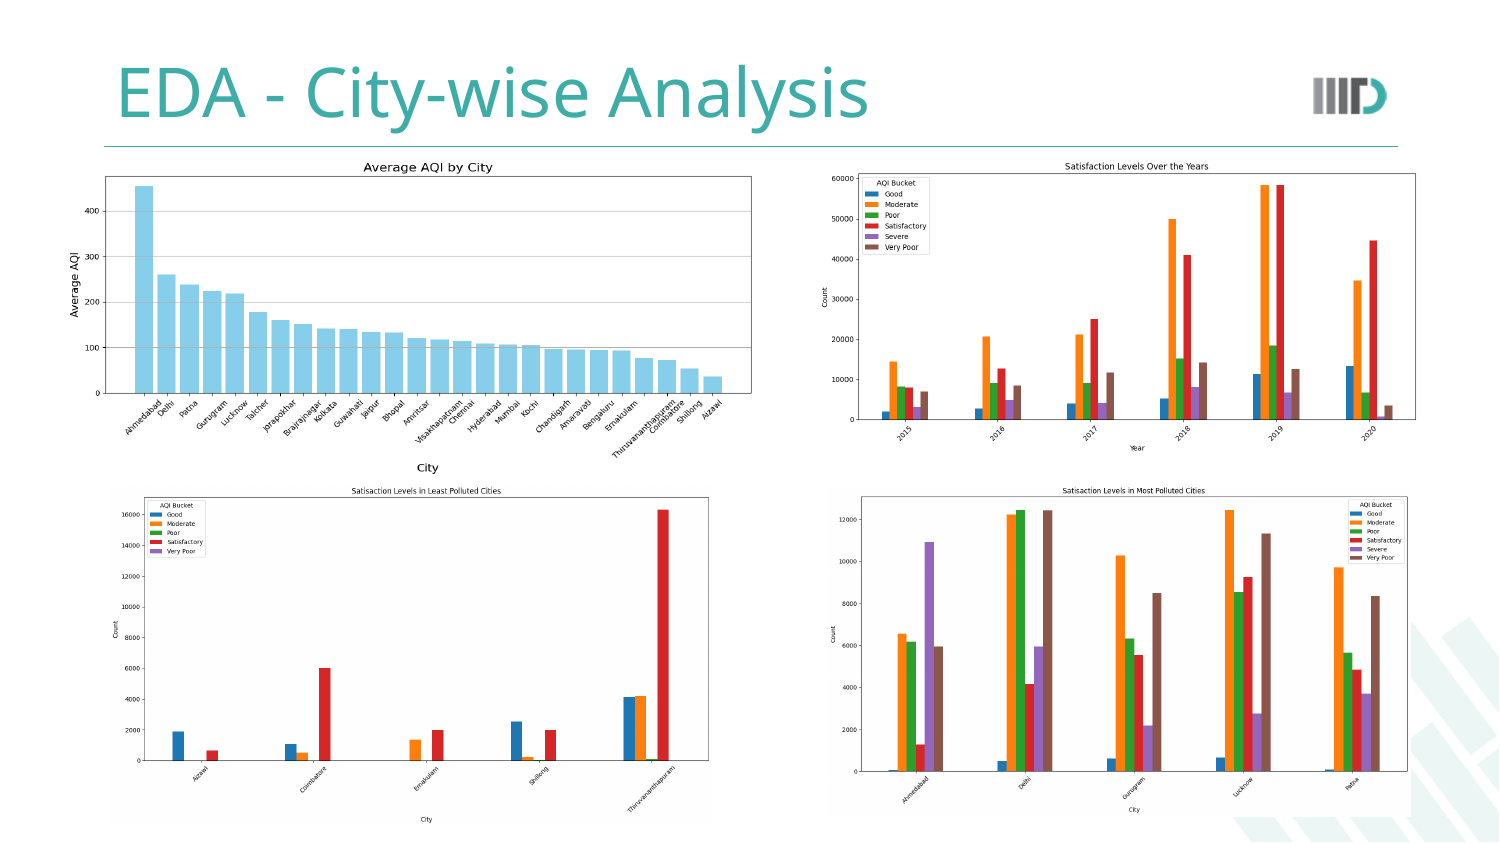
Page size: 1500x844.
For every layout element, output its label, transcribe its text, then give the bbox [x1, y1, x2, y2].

picture [816, 157, 1421, 458]
picture [64, 157, 756, 828]
picture [825, 483, 1500, 844]
title EDA - City-wise Analysis [103, 45, 1267, 147]
picture [1299, 68, 1398, 124]
